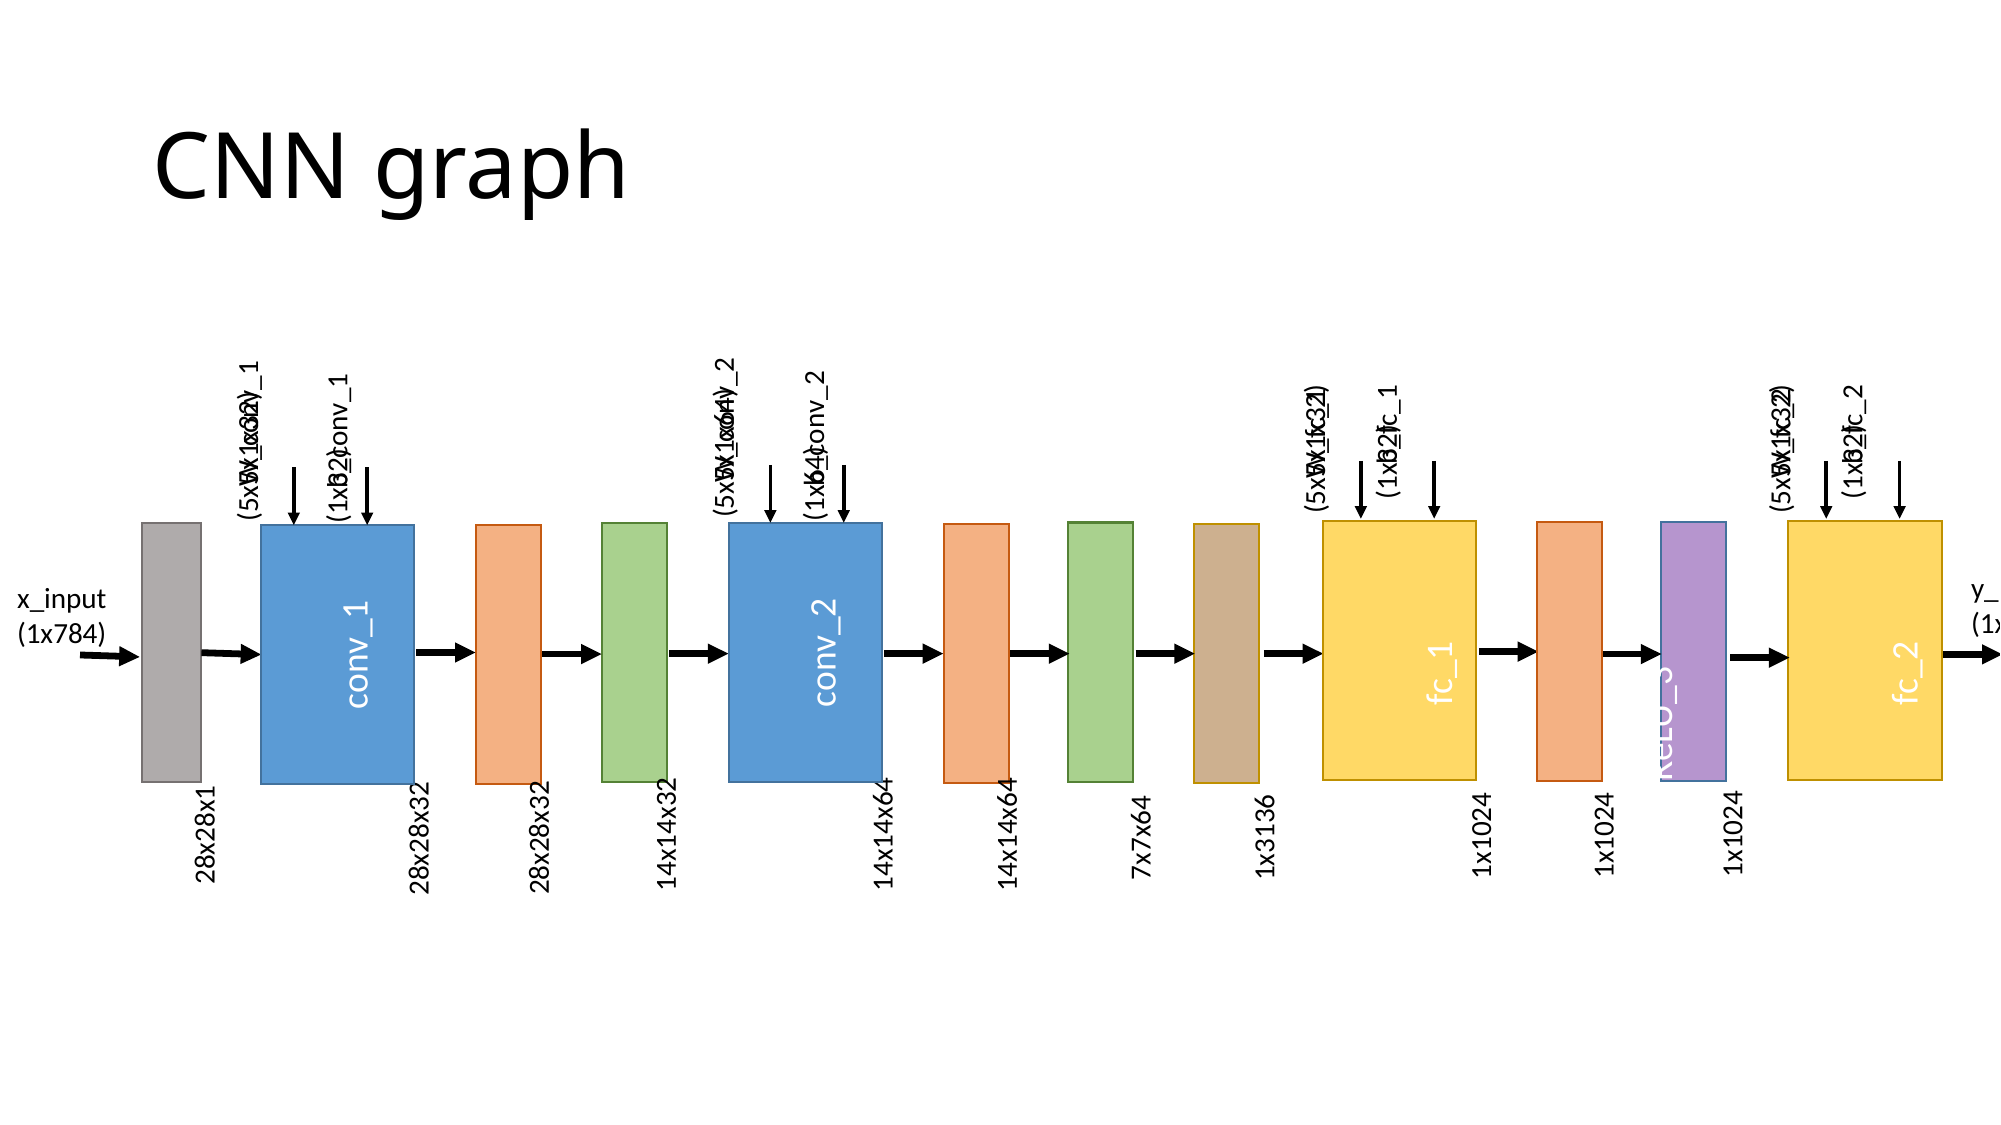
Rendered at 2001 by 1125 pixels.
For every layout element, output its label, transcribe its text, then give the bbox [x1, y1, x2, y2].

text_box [0, 342, 2000, 835]
title CNN graph [137, 59, 1863, 278]
